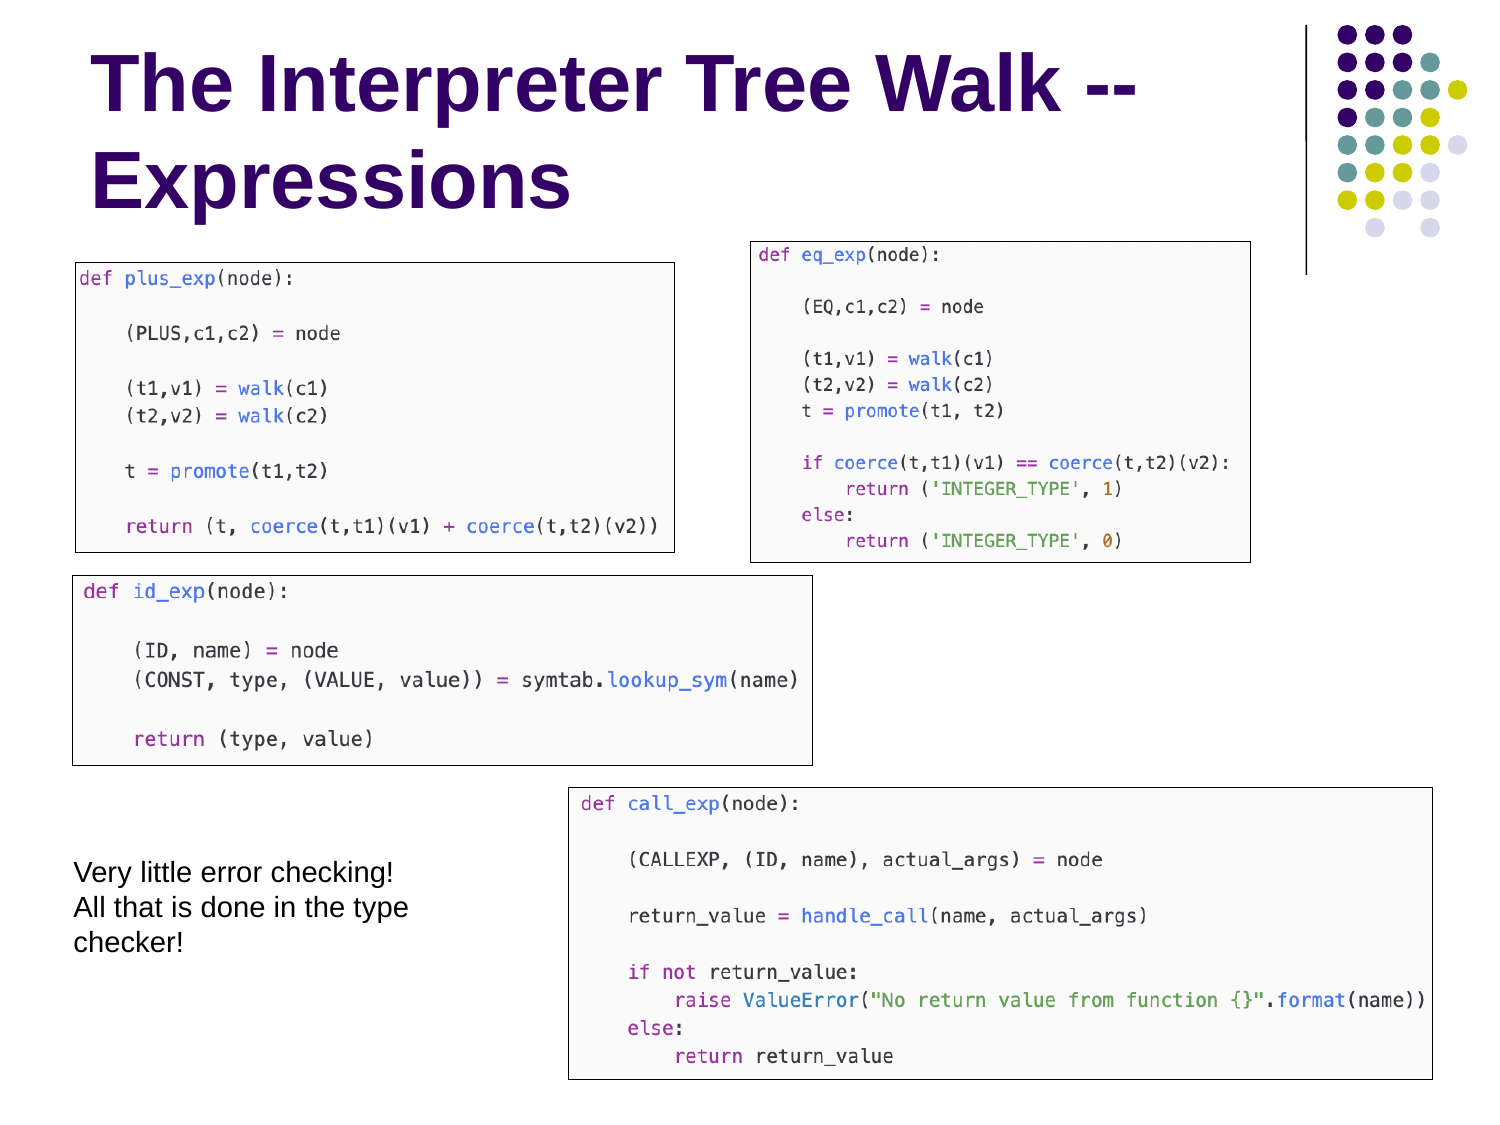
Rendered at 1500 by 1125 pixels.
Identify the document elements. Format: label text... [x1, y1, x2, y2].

text_box Very little error checking! All that is done in the type checker! [58, 845, 425, 966]
picture [74, 262, 676, 554]
picture [72, 574, 813, 766]
title The Interpreter Tree Walk -- Expressions [75, 20, 1313, 233]
picture [749, 241, 1252, 563]
picture [567, 787, 1433, 1080]
